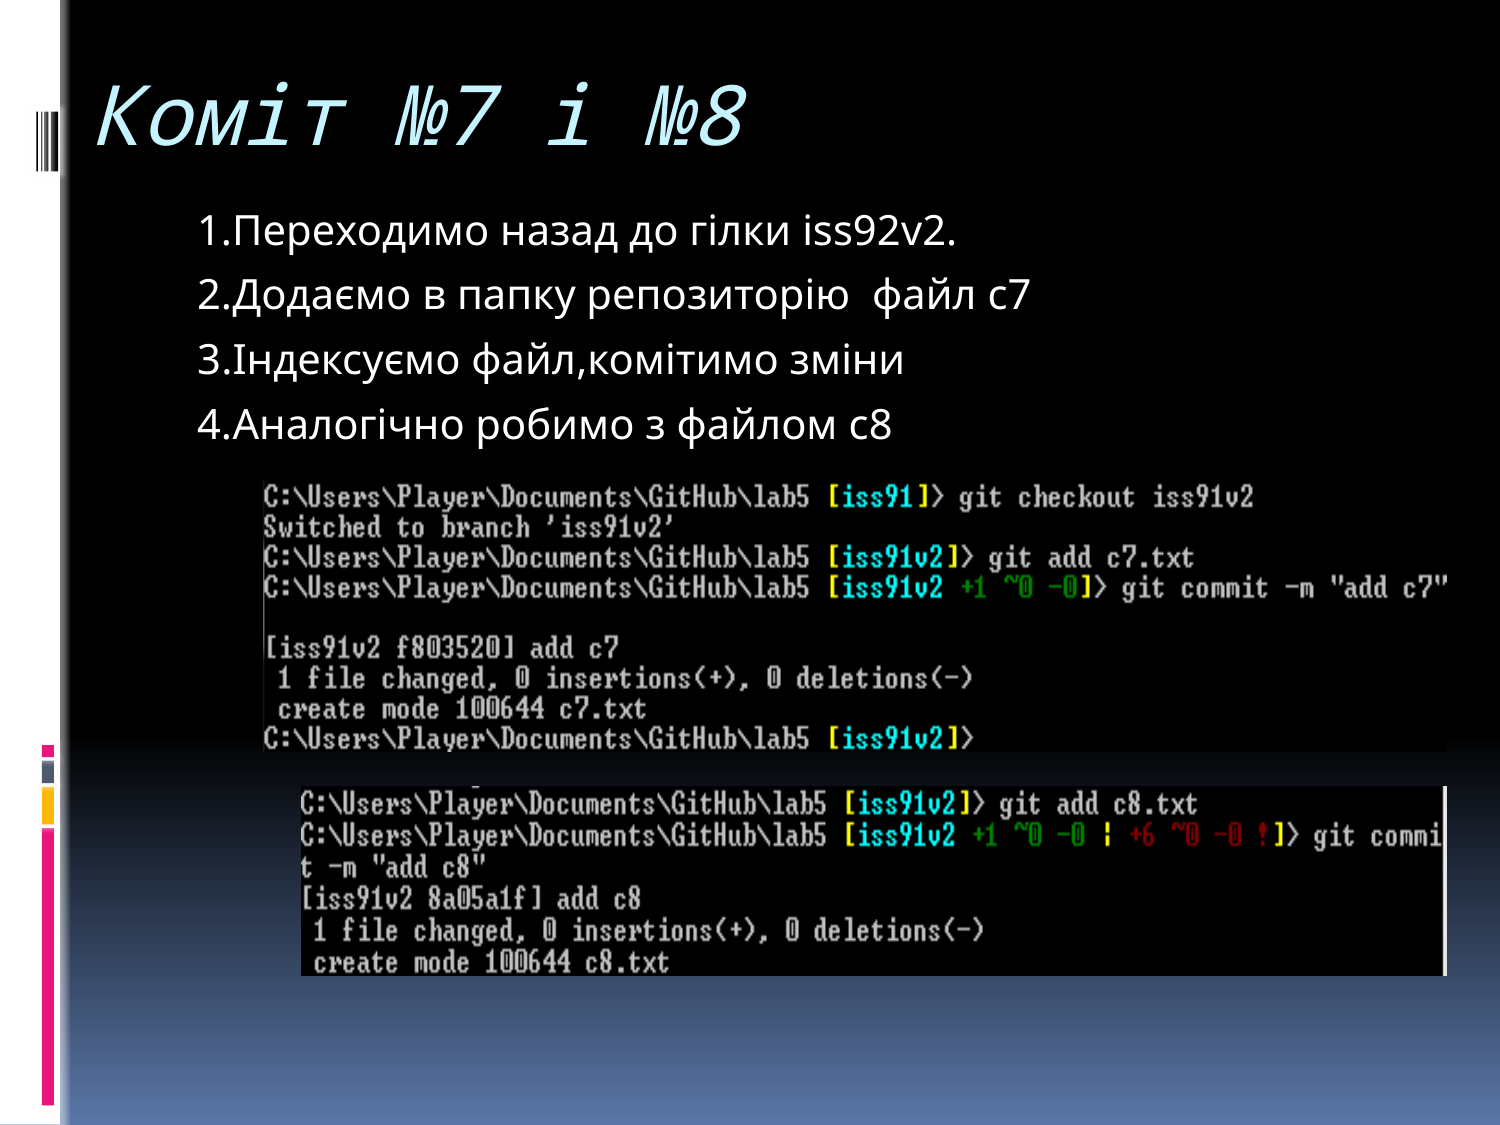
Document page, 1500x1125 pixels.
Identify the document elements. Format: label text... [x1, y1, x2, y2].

picture [262, 479, 1448, 752]
list 1.Переходимо назад до гілки iss92v2. 2.Додаємо в папку репозиторію файл c7 3.Індексуємо файл,комітимо зміни 4.Аналогічно робимо з файлом c8 [171, 196, 1500, 1125]
picture [300, 786, 1448, 977]
text_box Коміт №7 і №8 [76, 54, 1418, 170]
